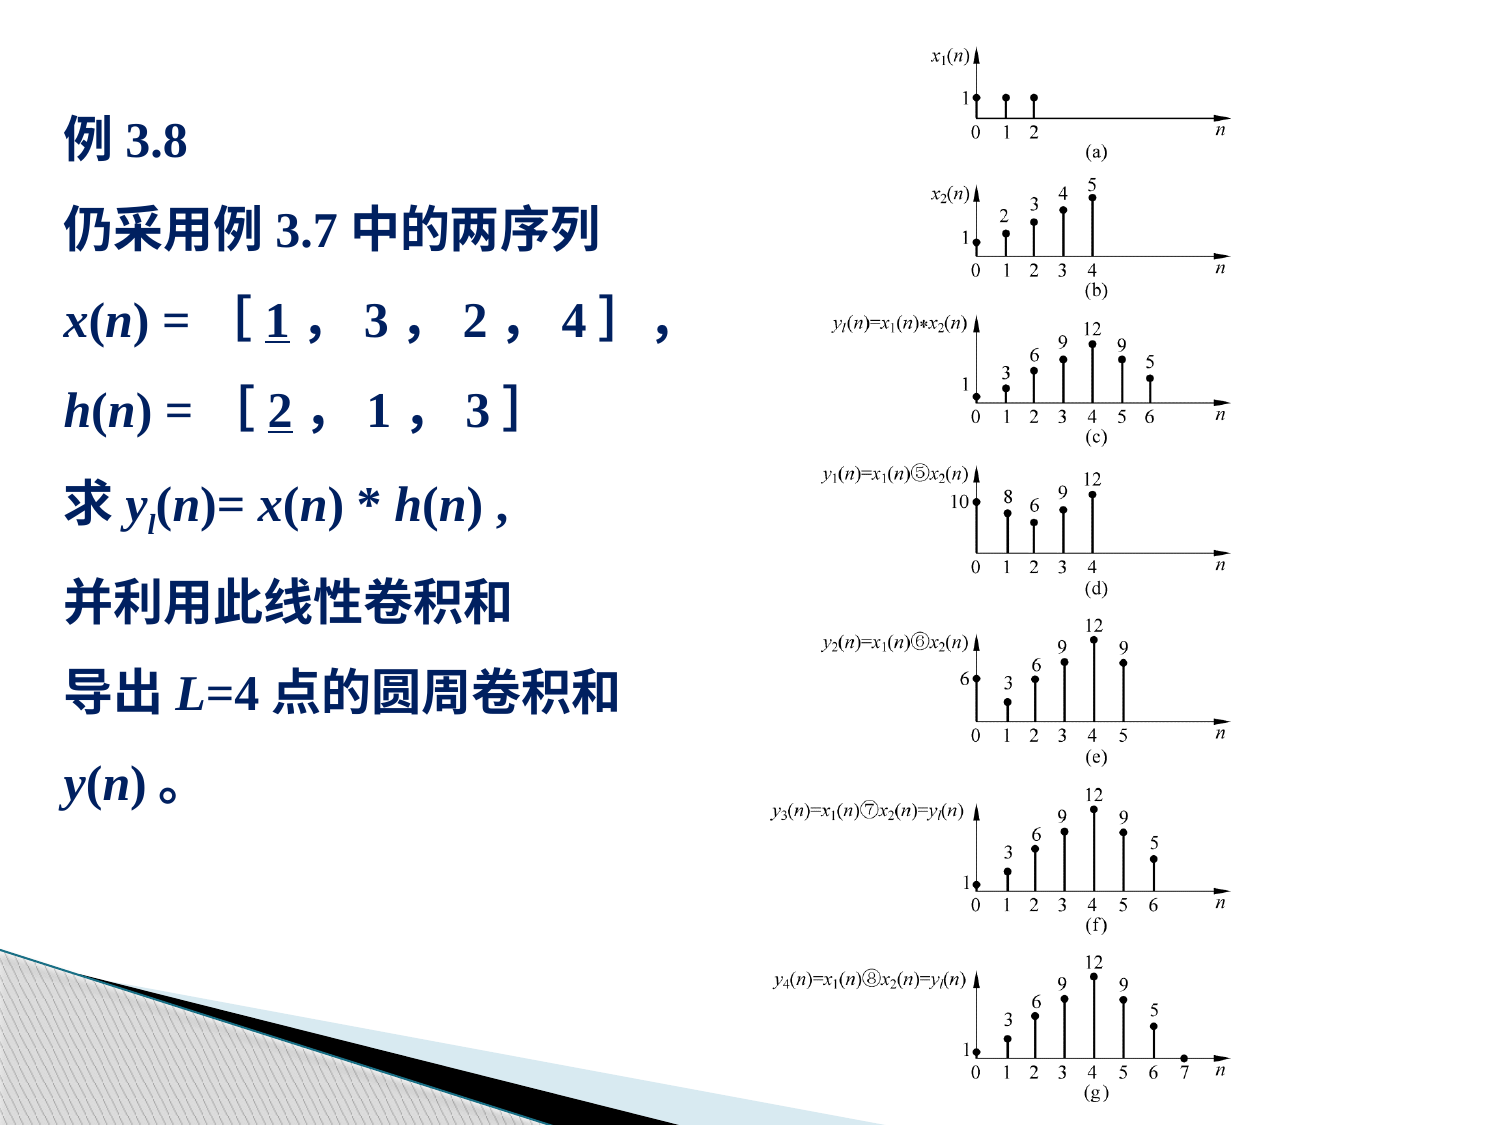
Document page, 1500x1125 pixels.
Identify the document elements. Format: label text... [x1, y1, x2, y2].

picture [770, 46, 1231, 1102]
text_box 例3.8 仍采用例3.7中的两序列 x(n) =［1，3，2，4］， h(n) =［2，1，3］ 求yl(n)= x(n) * h(n) , 并利用此线性卷积和 导出L=4点的圆周卷积和 y(n)。 [48, 70, 714, 818]
